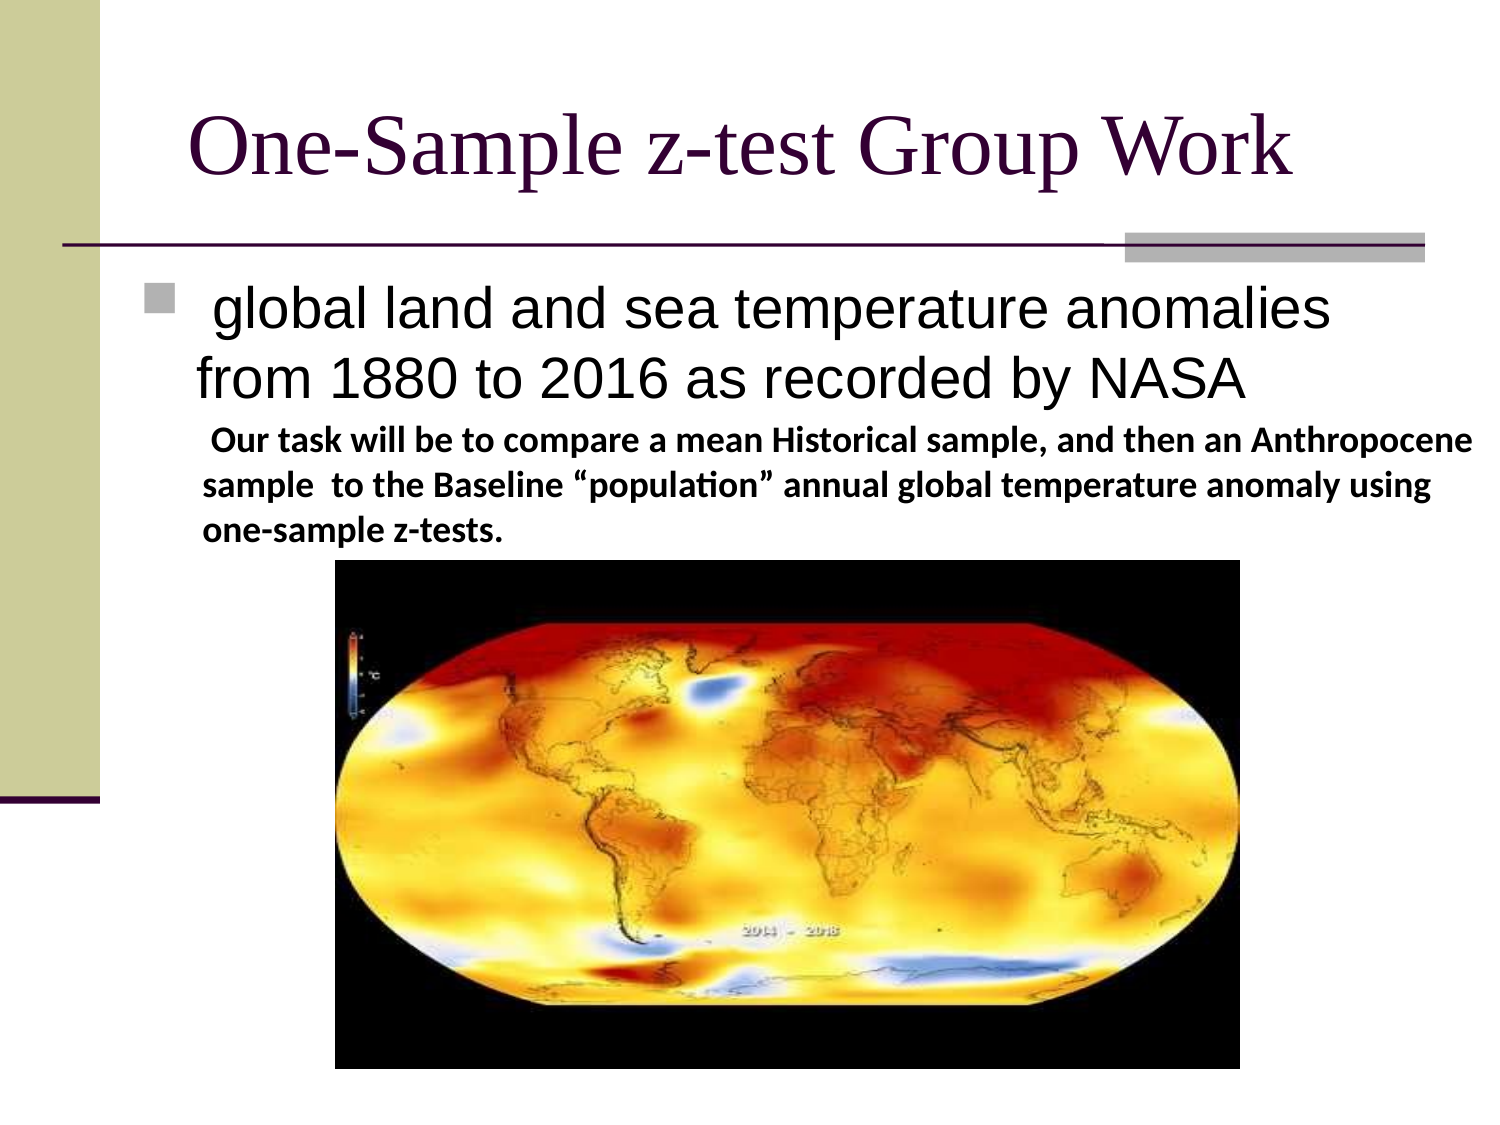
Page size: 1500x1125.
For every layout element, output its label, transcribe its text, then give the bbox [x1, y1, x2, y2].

list global land and sea temperature anomalies from 1880 to 2016 as recorded by NASA [125, 262, 1390, 704]
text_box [334, 559, 1241, 1070]
title One-Sample z-test Group Work [150, 45, 1425, 234]
text_box Our task will be to compare a mean Historical sample, and then an Anthropocene sample to the Baseline “population” annual global temperature anomaly using one-sample z-tests. [187, 362, 1500, 558]
